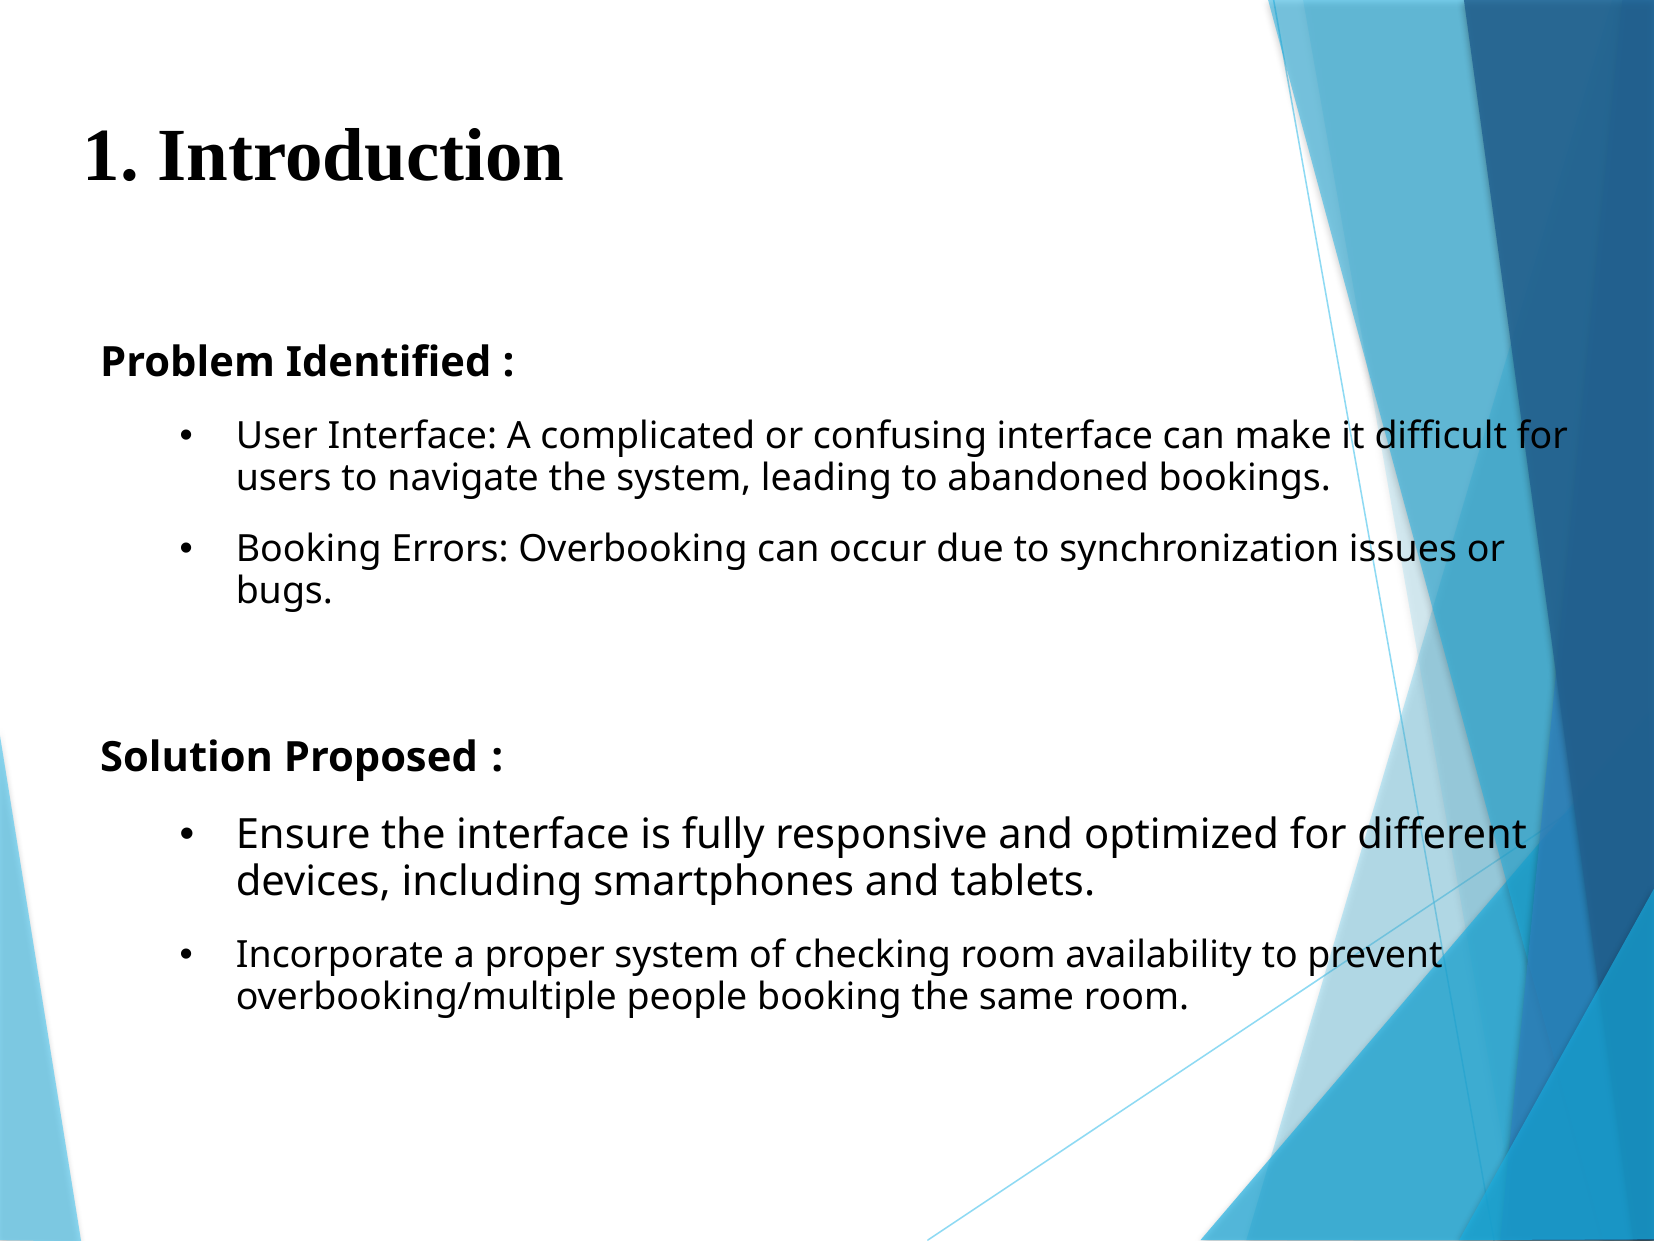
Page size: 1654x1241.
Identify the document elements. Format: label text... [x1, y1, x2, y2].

text_box 1. Introduction [82, 49, 1571, 256]
text_box Problem Identified : User Interface: A complicated or confusing interface can make it difficult for users to navigate the system, leading to abandoned bookings. Booking Errors: Overbooking can occur due to synchronization issues or bugs. Solution Proposed : Ensure the interface is fully responsive and optimized for different devices, including smartphones and tablets. Incorporate a proper system of checking room availability to prevent overbooking/multiple people booking the same room. [82, 256, 1571, 1223]
